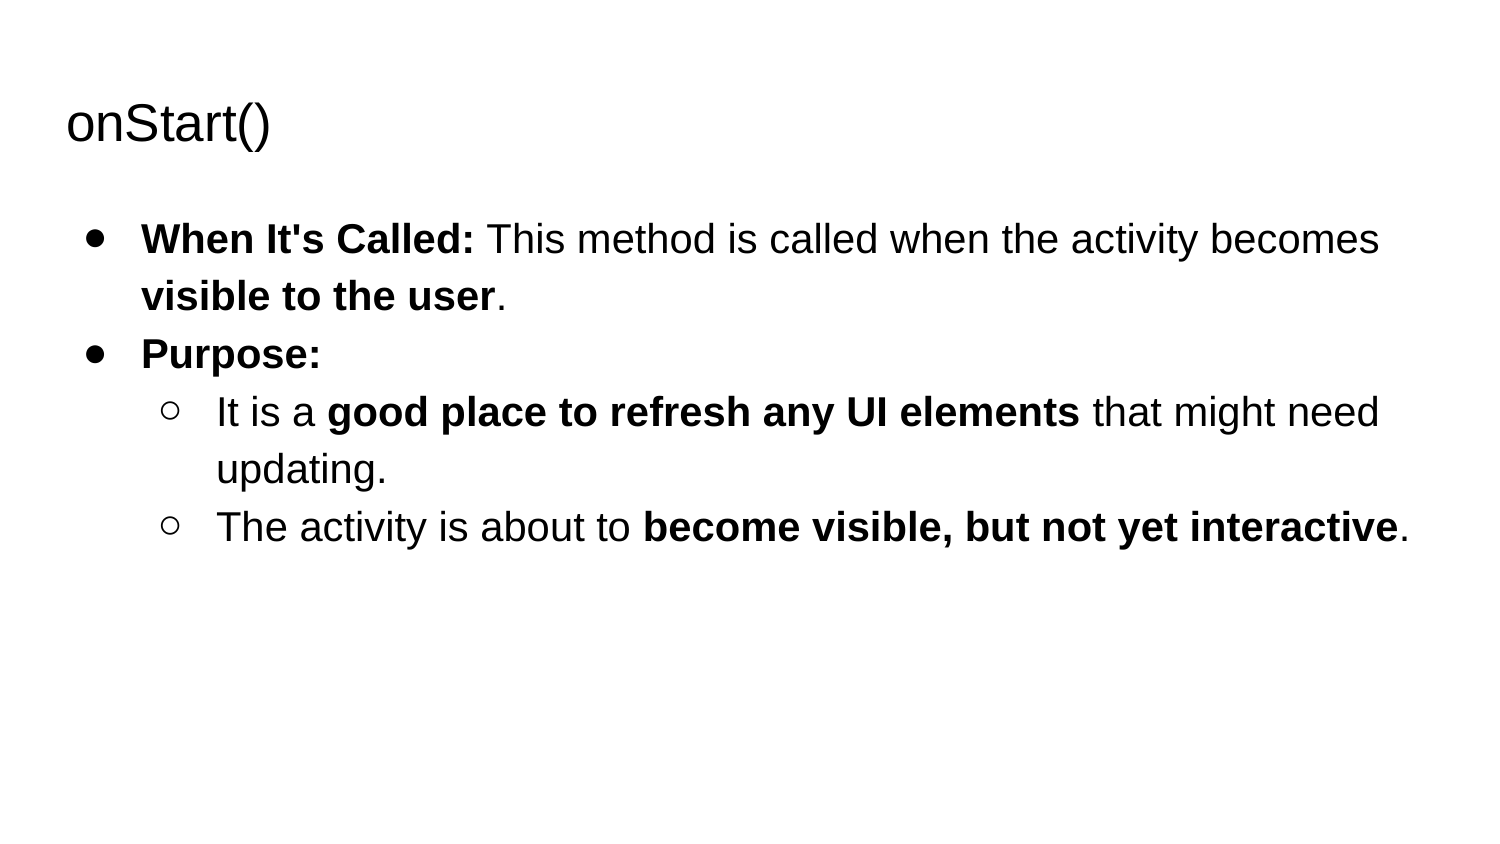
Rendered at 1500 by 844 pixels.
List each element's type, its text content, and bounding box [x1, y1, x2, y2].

list When It's Called: This method is called when the activity becomes visible to the user. Purpose: It is a good place to refresh any UI elements that might need updating. The activity is about to become visible, but not yet interactive. [51, 189, 1449, 750]
title onStart() [51, 72, 1449, 167]
